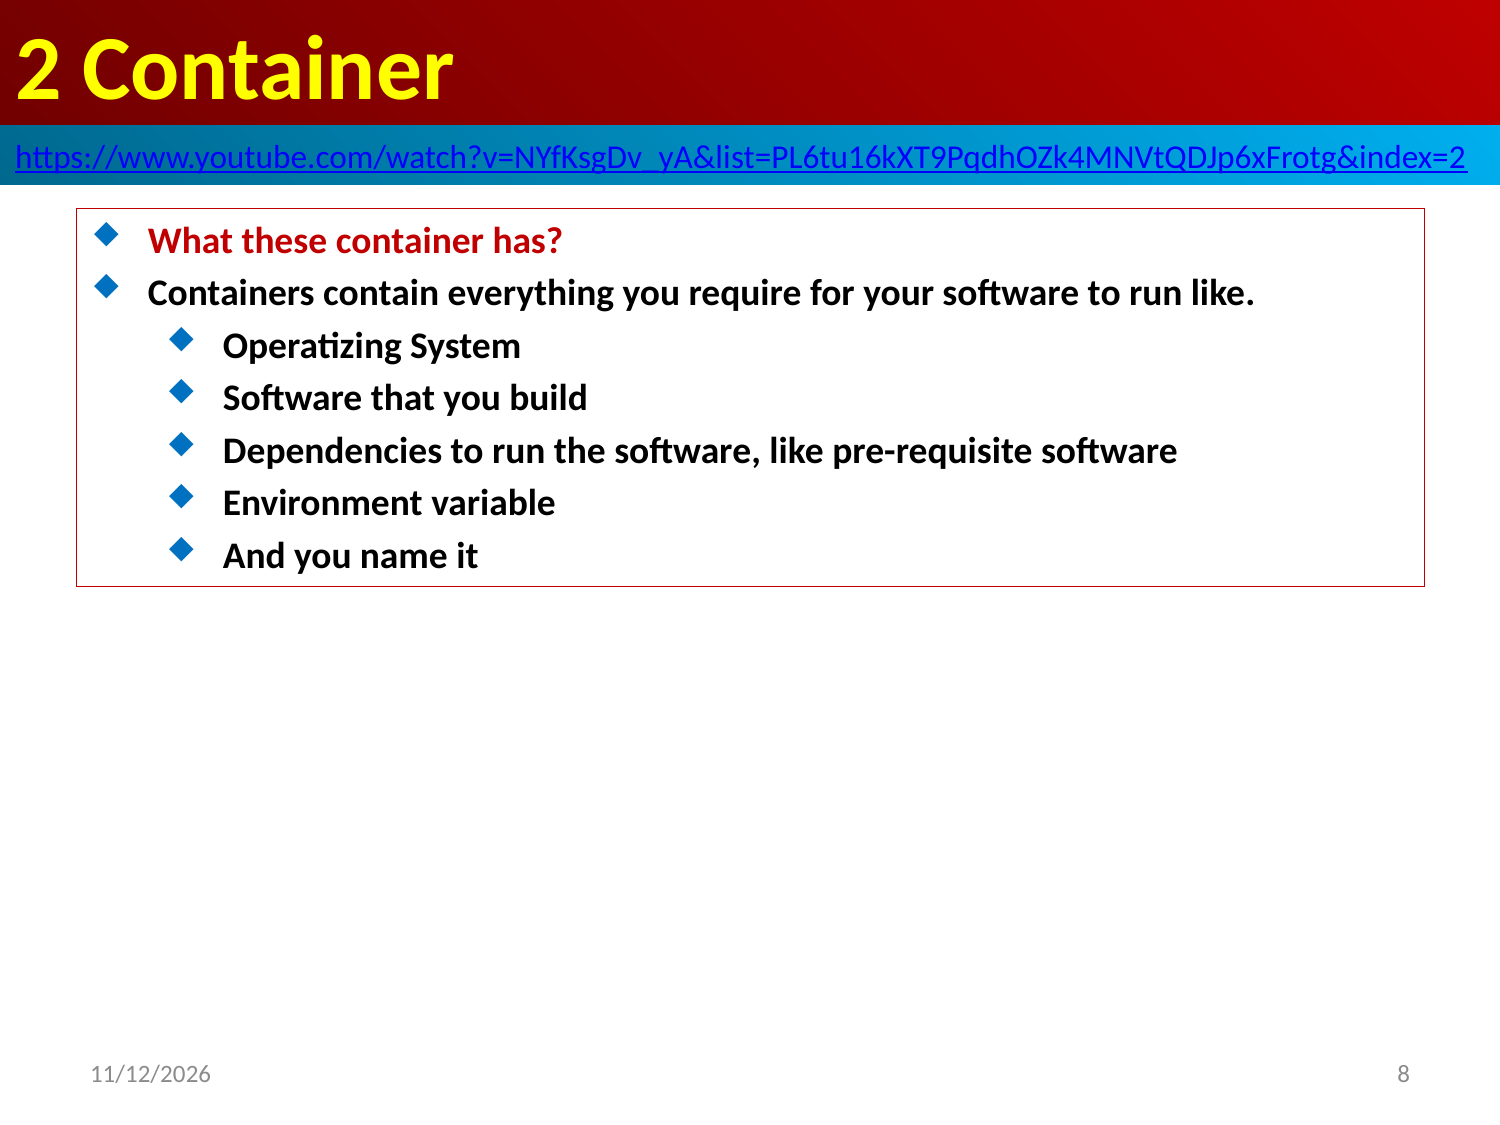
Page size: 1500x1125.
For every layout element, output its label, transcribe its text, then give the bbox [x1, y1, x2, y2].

title 2 Container [0, 0, 1500, 125]
subtitle What these container has? Containers contain everything you require for your software to run like. Operatizing System Software that you build Dependencies to run the software, like pre-requisite software Environment variable And you name it [76, 208, 1425, 587]
text_box https://www.youtube.com/watch?v=NYfKsgDv_yA&list=PL6tu16kXT9PqdhOZk4MNVtQDJp6xFrotg&index=2 [0, 125, 1500, 185]
slide_number 8 [1074, 1042, 1425, 1103]
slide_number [75, 1042, 425, 1103]
